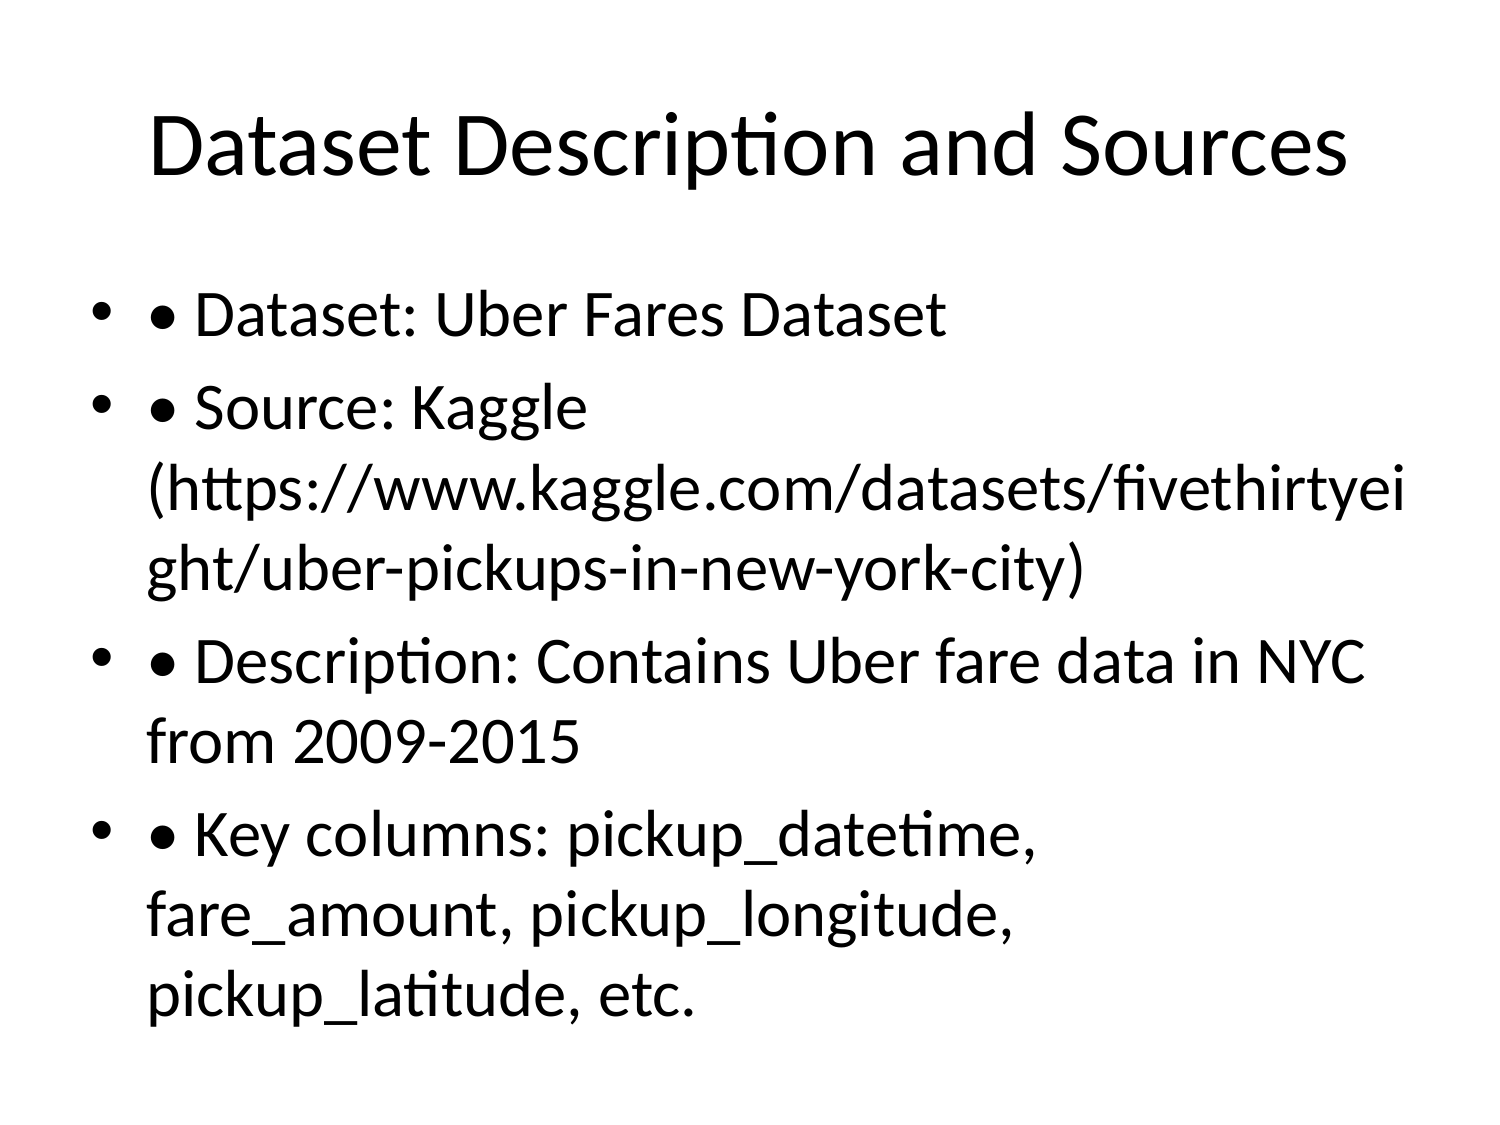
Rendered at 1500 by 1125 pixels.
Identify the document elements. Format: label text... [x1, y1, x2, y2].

list • Dataset: Uber Fares Dataset • Source: Kaggle (https://www.kaggle.com/datasets/fivethirtyeight/uber-pickups-in-new-york-city) • Description: Contains Uber fare data in NYC from 2009-2015 • Key columns: pickup_datetime, fare_amount, pickup_longitude, pickup_latitude, etc. [75, 262, 1425, 1005]
title Dataset Description and Sources [75, 45, 1425, 233]
